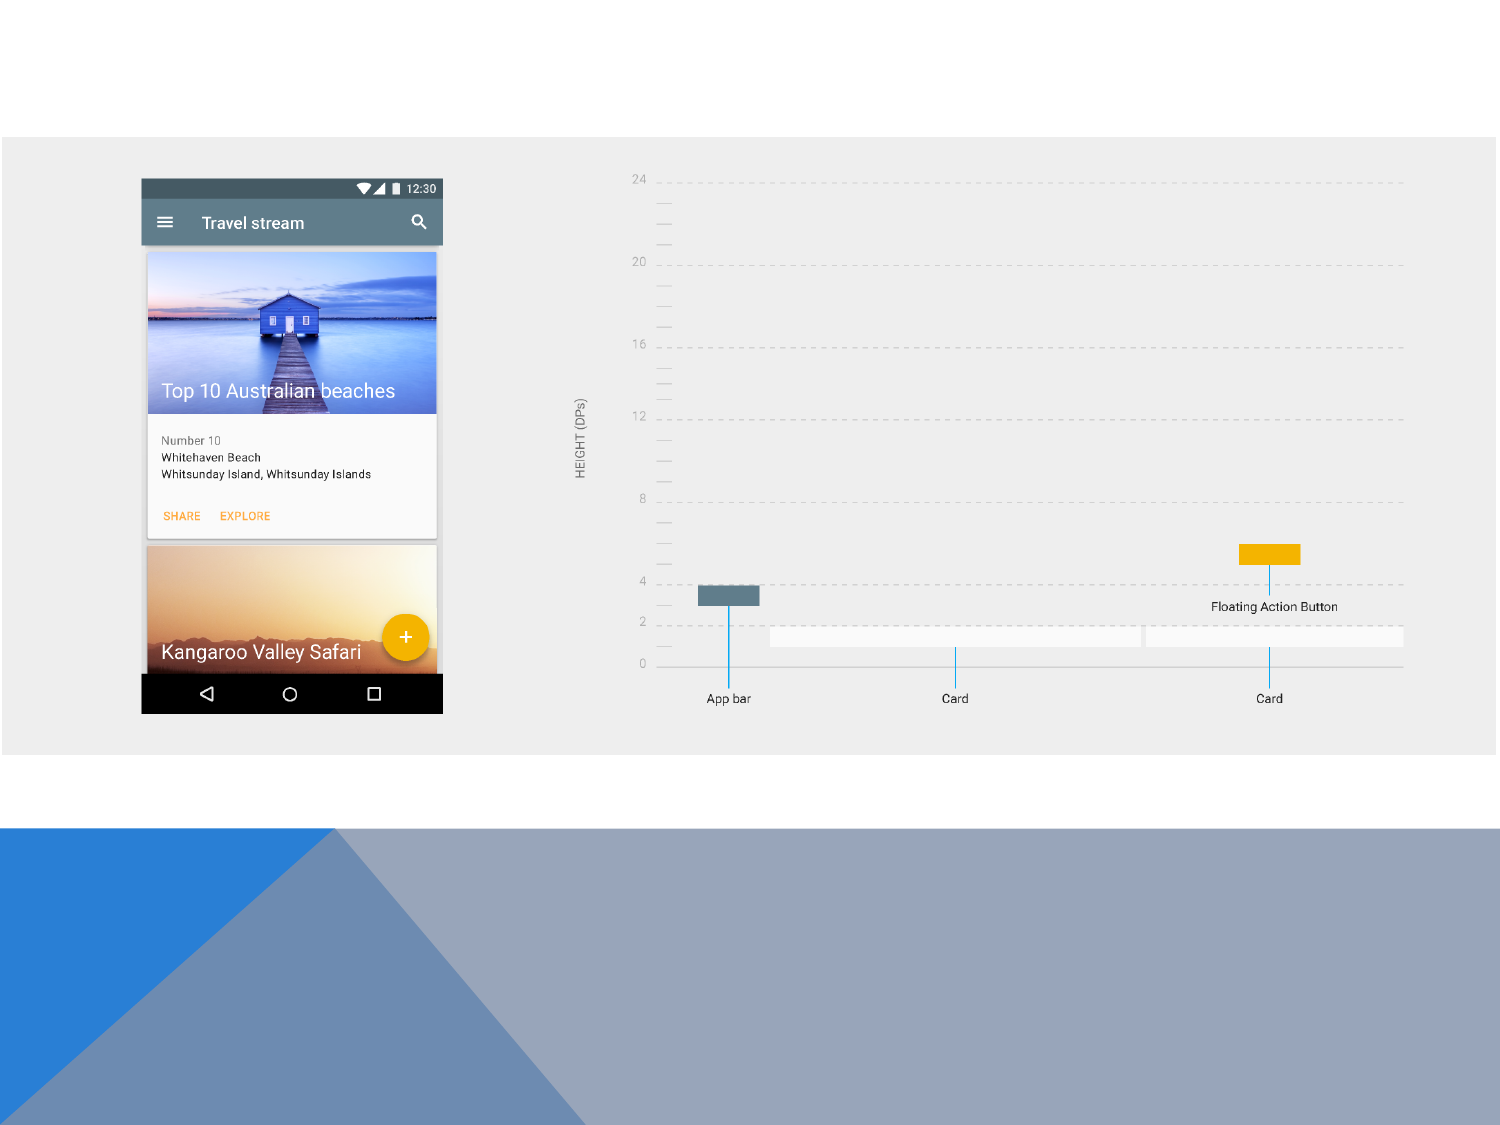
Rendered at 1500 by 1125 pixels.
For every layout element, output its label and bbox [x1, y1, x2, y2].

list [2, 136, 1496, 755]
